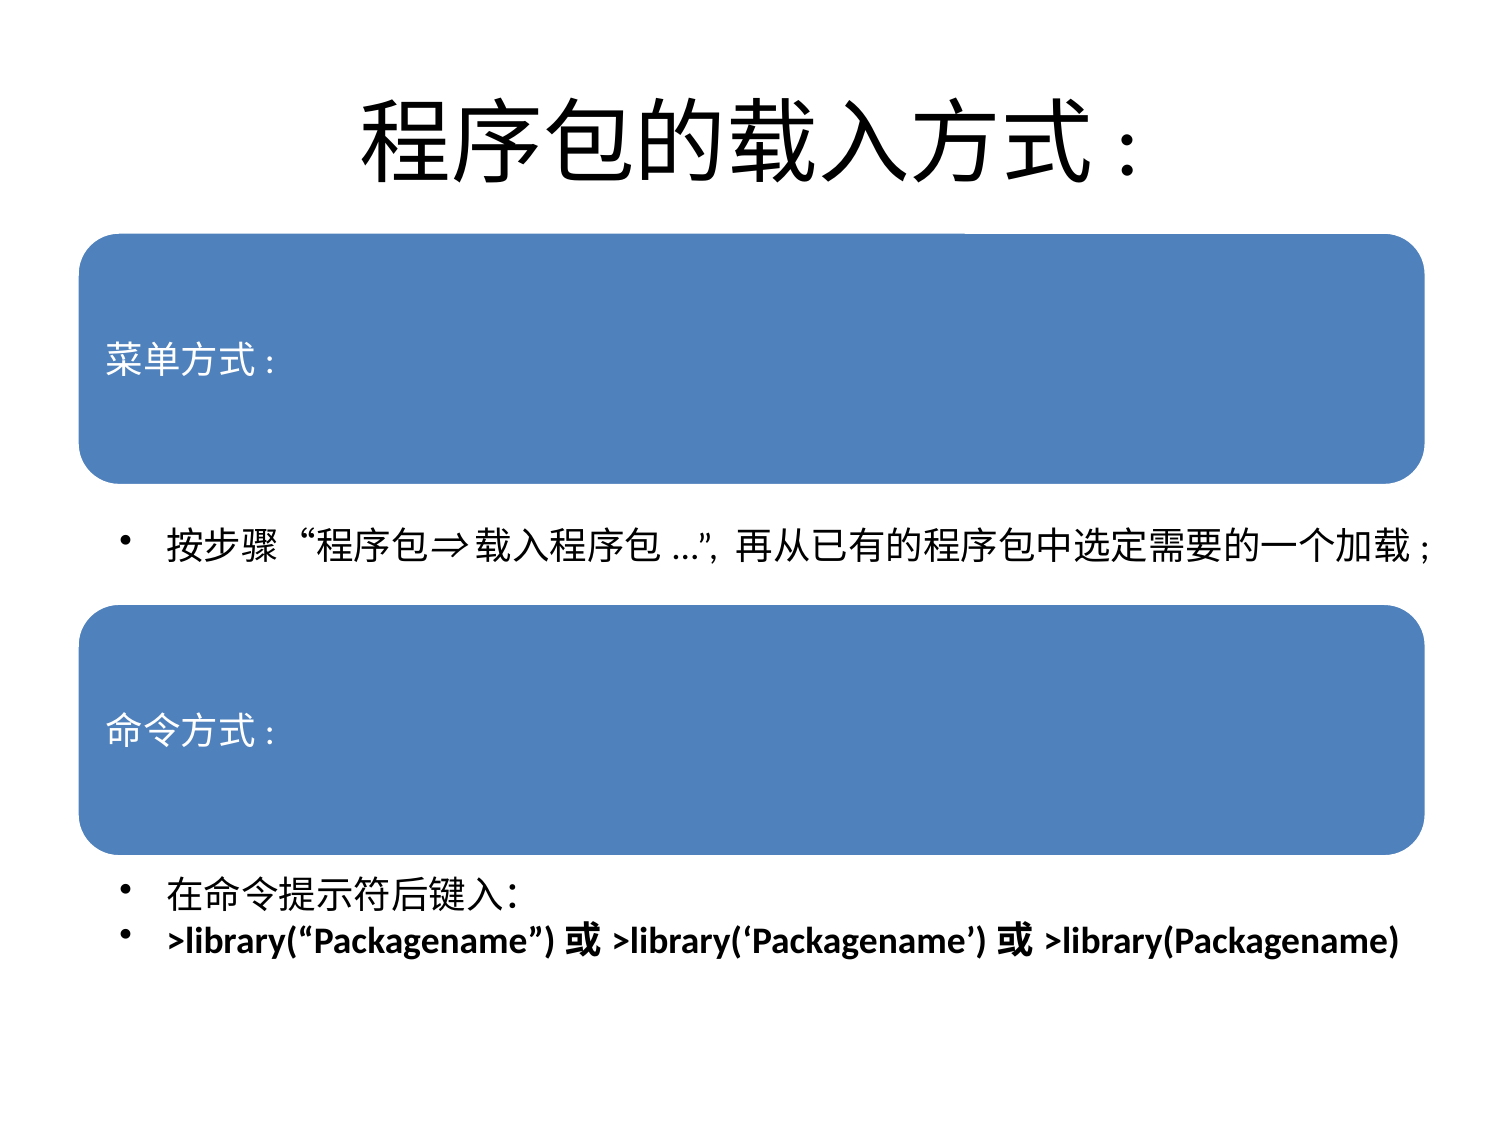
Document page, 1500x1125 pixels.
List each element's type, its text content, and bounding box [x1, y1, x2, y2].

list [76, 231, 1427, 975]
title 程序包的载入方式: [75, 45, 1425, 231]
